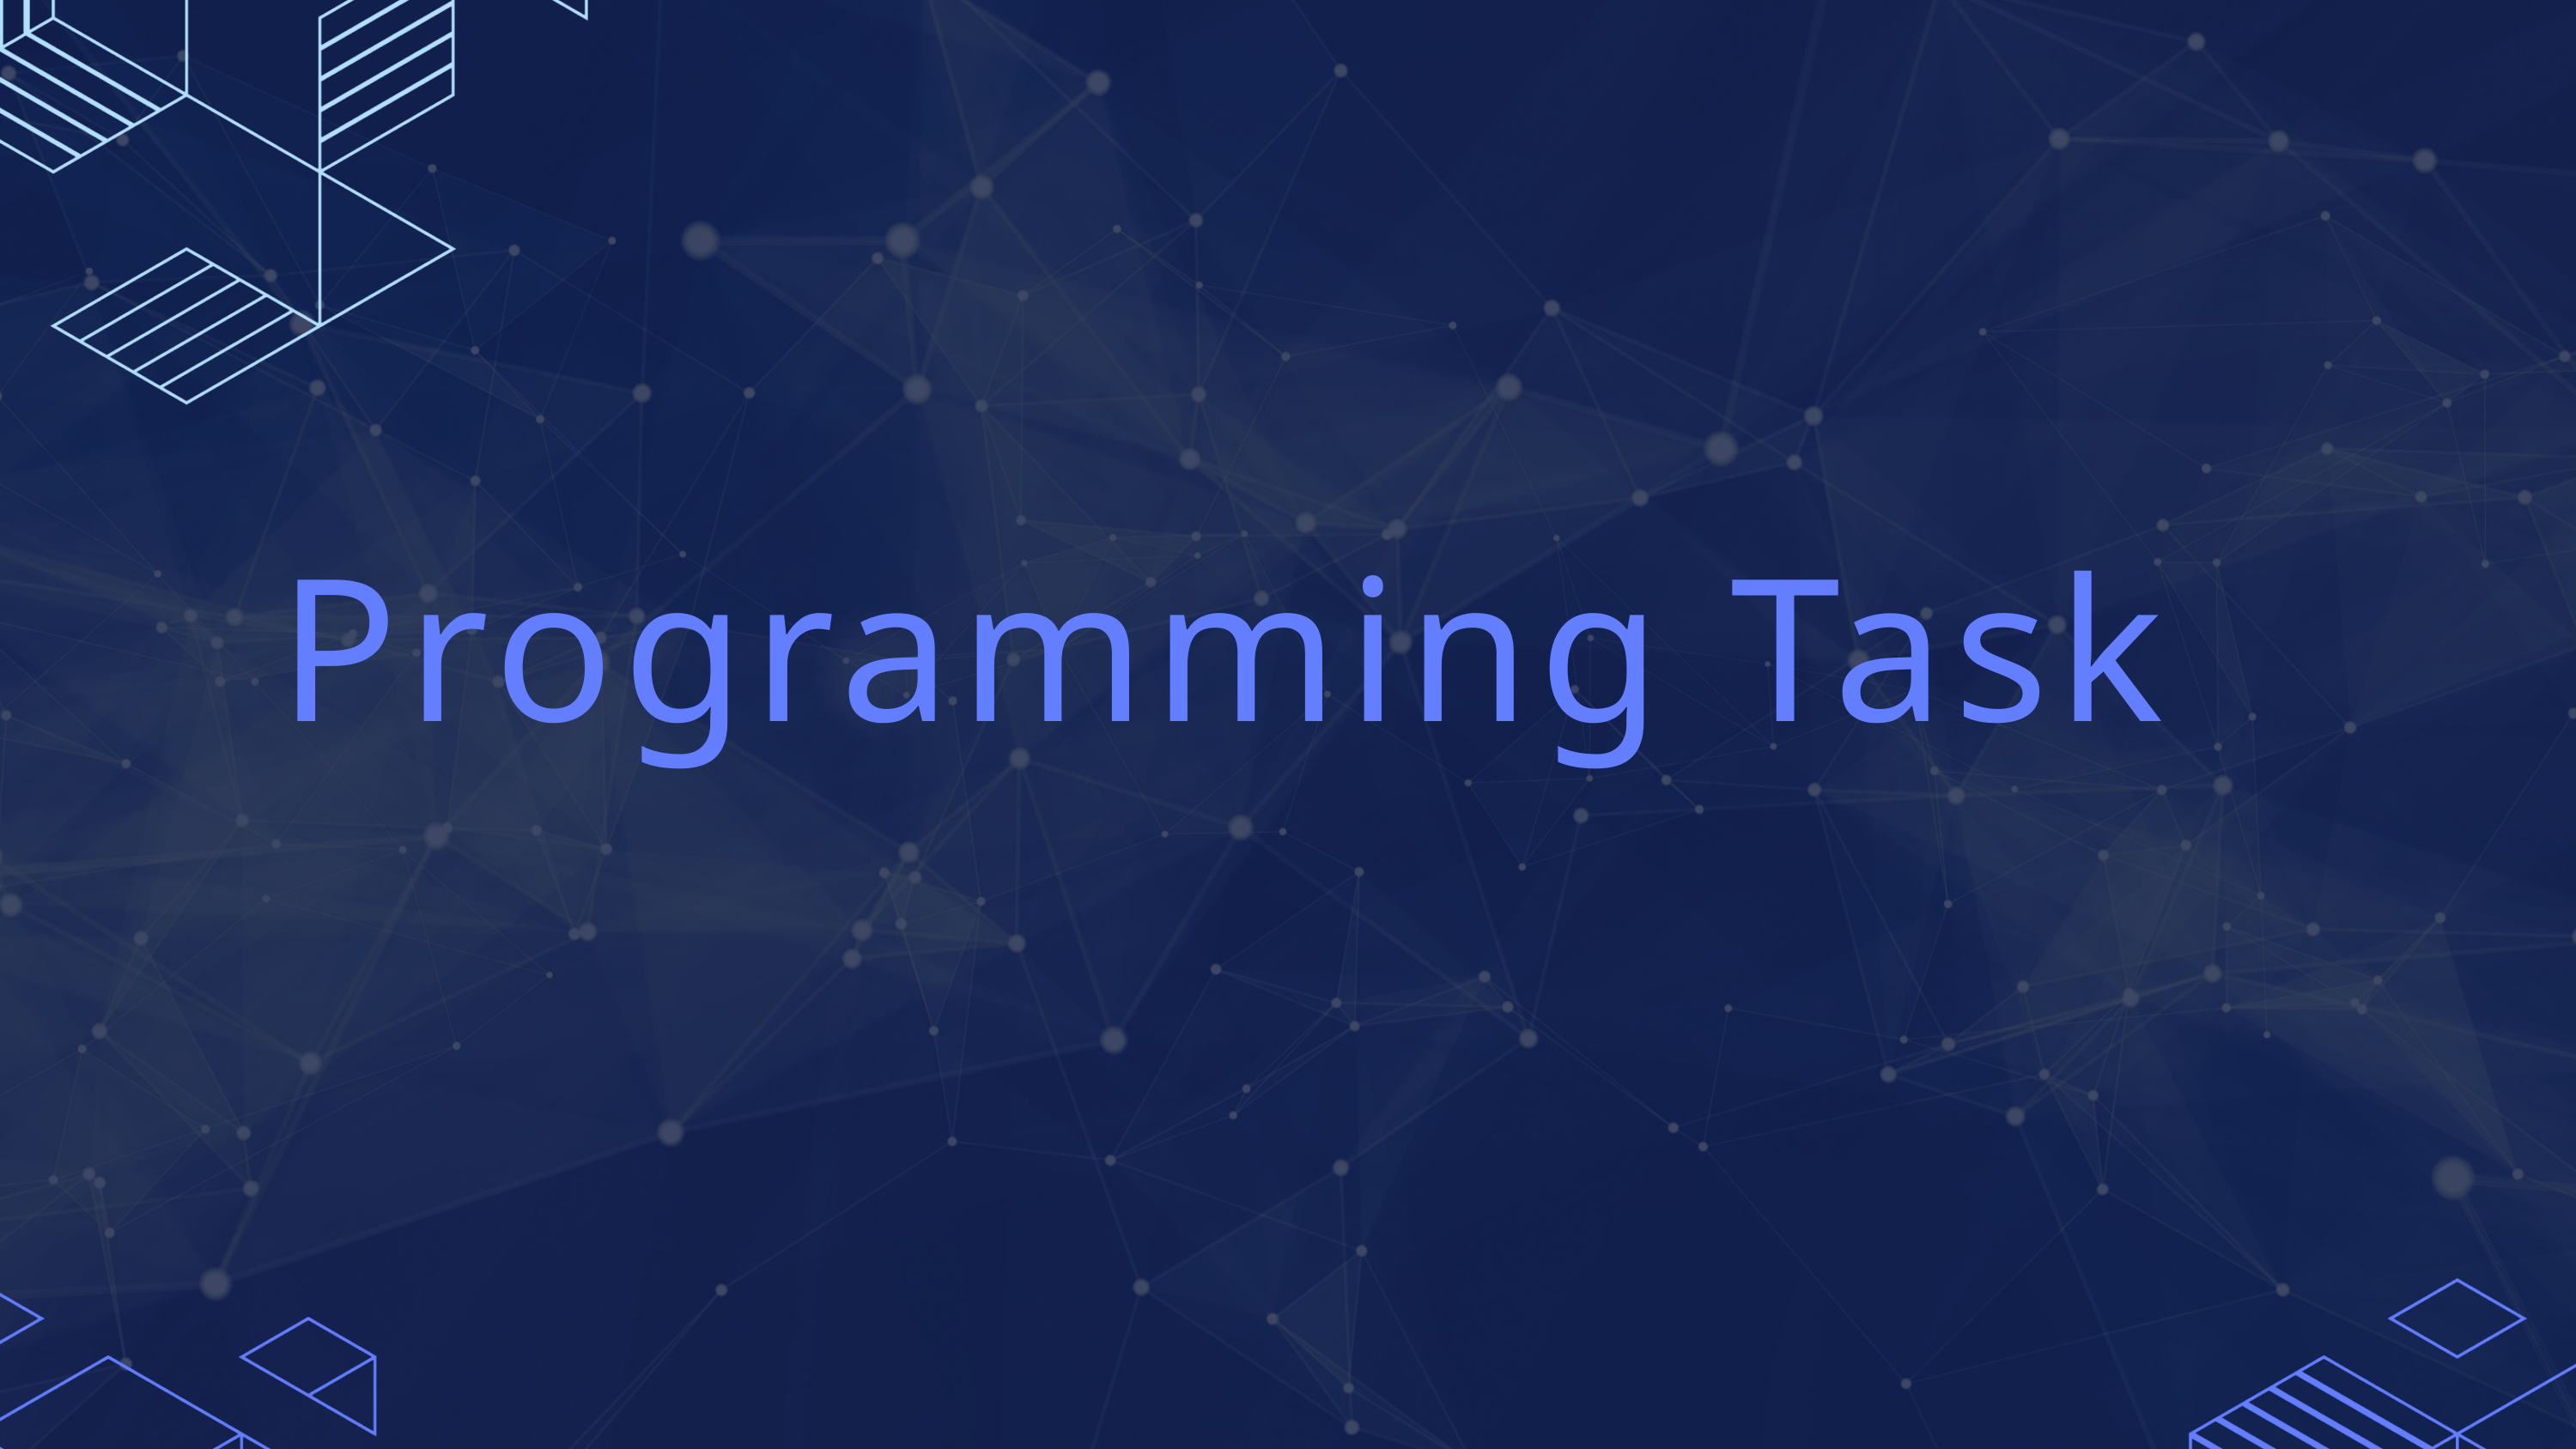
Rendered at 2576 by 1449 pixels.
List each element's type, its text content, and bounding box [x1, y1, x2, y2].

text_box [2054, 1278, 2576, 1449]
text_box [0, 0, 721, 405]
text_box [0, 1278, 510, 1449]
text_box [0, 0, 2576, 1449]
text_box Programming Task [109, 529, 2336, 761]
